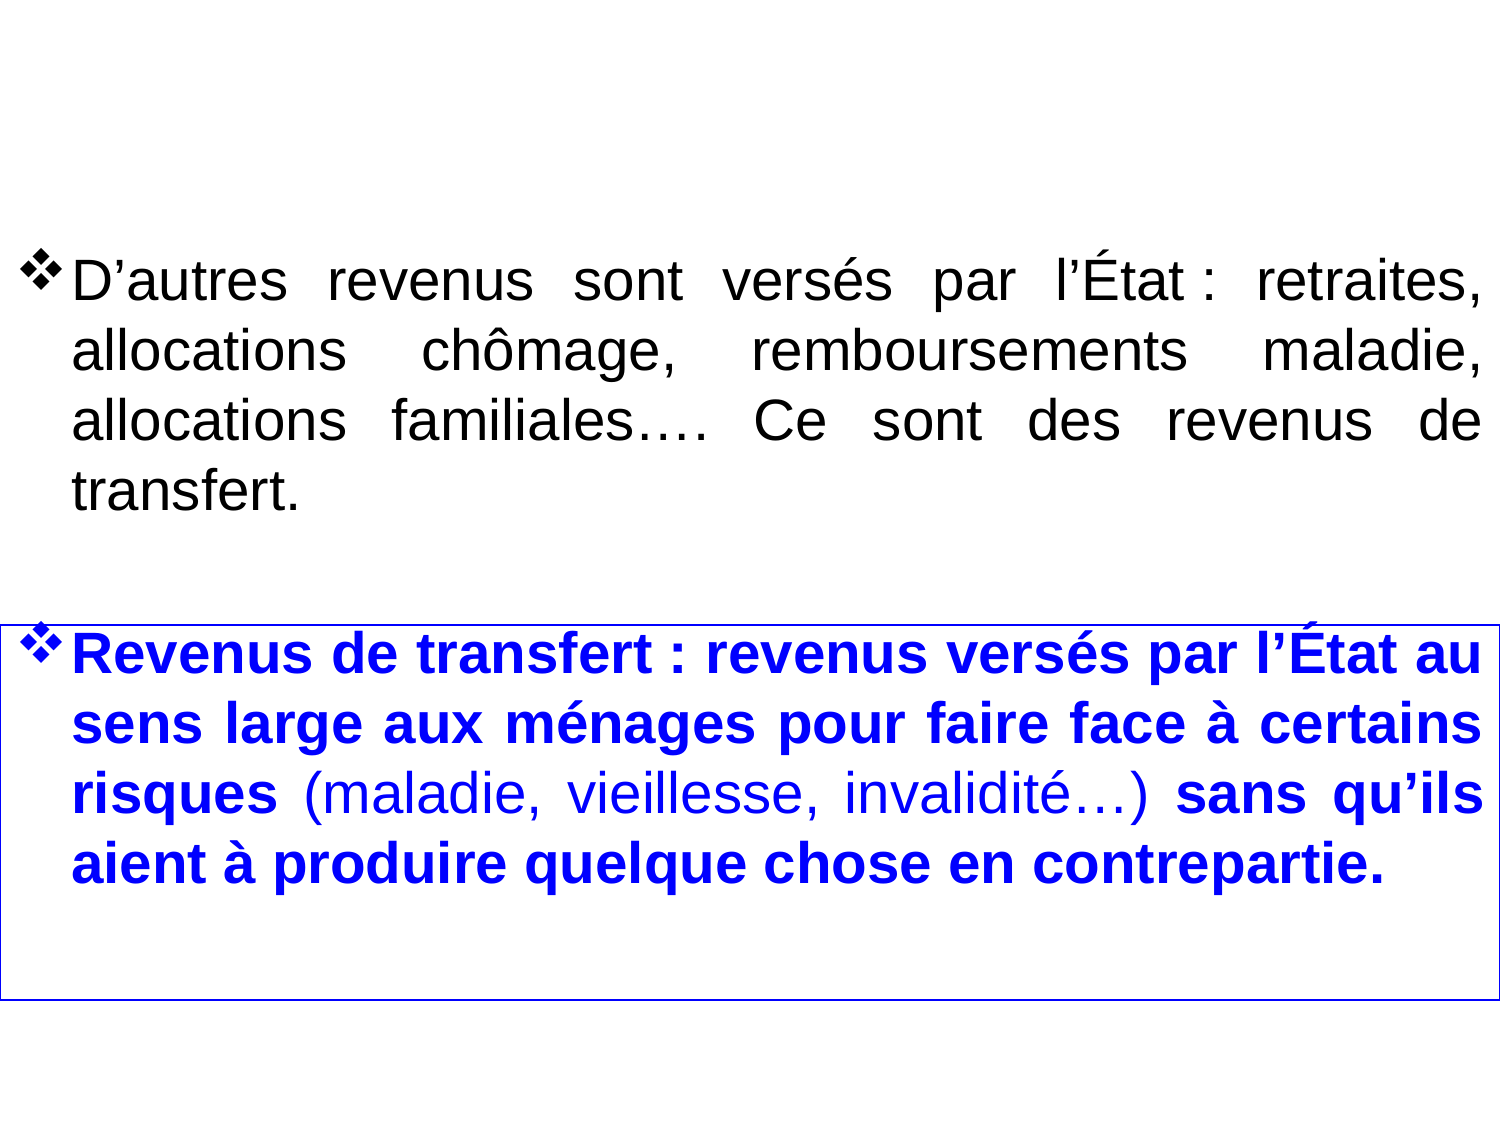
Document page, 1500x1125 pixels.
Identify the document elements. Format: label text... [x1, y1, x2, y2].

list D’autres revenus sont versés par l’État : retraites, allocations chômage, remboursements maladie, allocations familiales…. Ce sont des revenus de transfert. Revenus de transfert : revenus versés par l’État au sens large aux ménages pour faire face à certains risques (maladie, vieillesse, invalidité…) sans qu’ils aient à produire quelque chose en contrepartie. [0, 234, 1500, 624]
text_box [0, 624, 1500, 1000]
list D’autres revenus sont versés par l’État : retraites, allocations chômage, remboursements maladie, allocations familiales…. Ce sont des revenus de transfert. Revenus de transfert : revenus versés par l’État au sens large aux ménages pour faire face à certains risques (maladie, vieillesse, invalidité…) sans qu’ils aient à produire quelque chose en contrepartie. [0, 1000, 1500, 1006]
